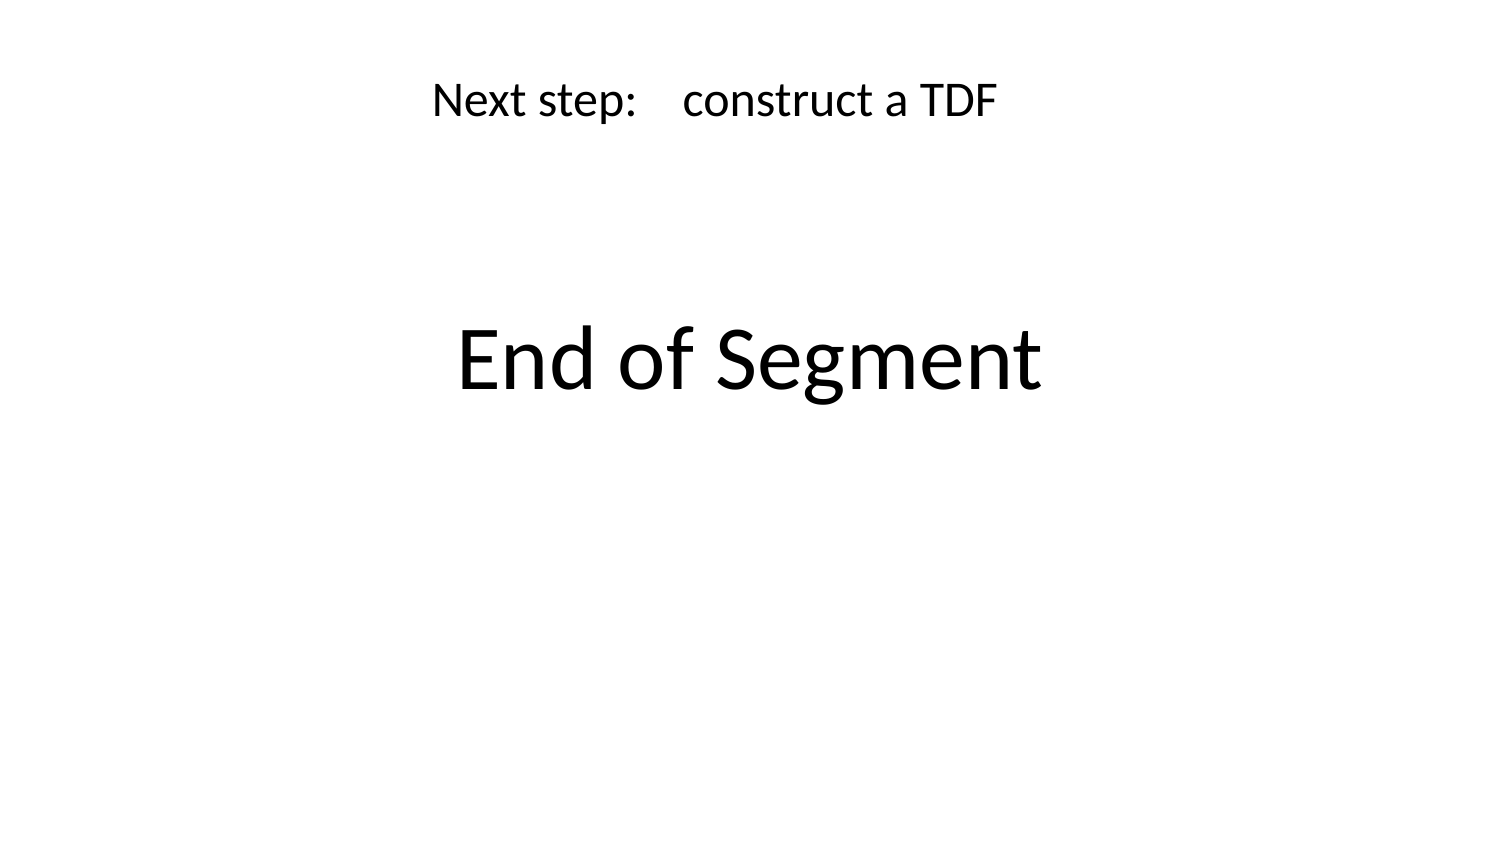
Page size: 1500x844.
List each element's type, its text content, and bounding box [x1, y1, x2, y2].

text_box Next step: construct a TDF [417, 59, 1025, 134]
title End of Segment [112, 262, 1388, 443]
